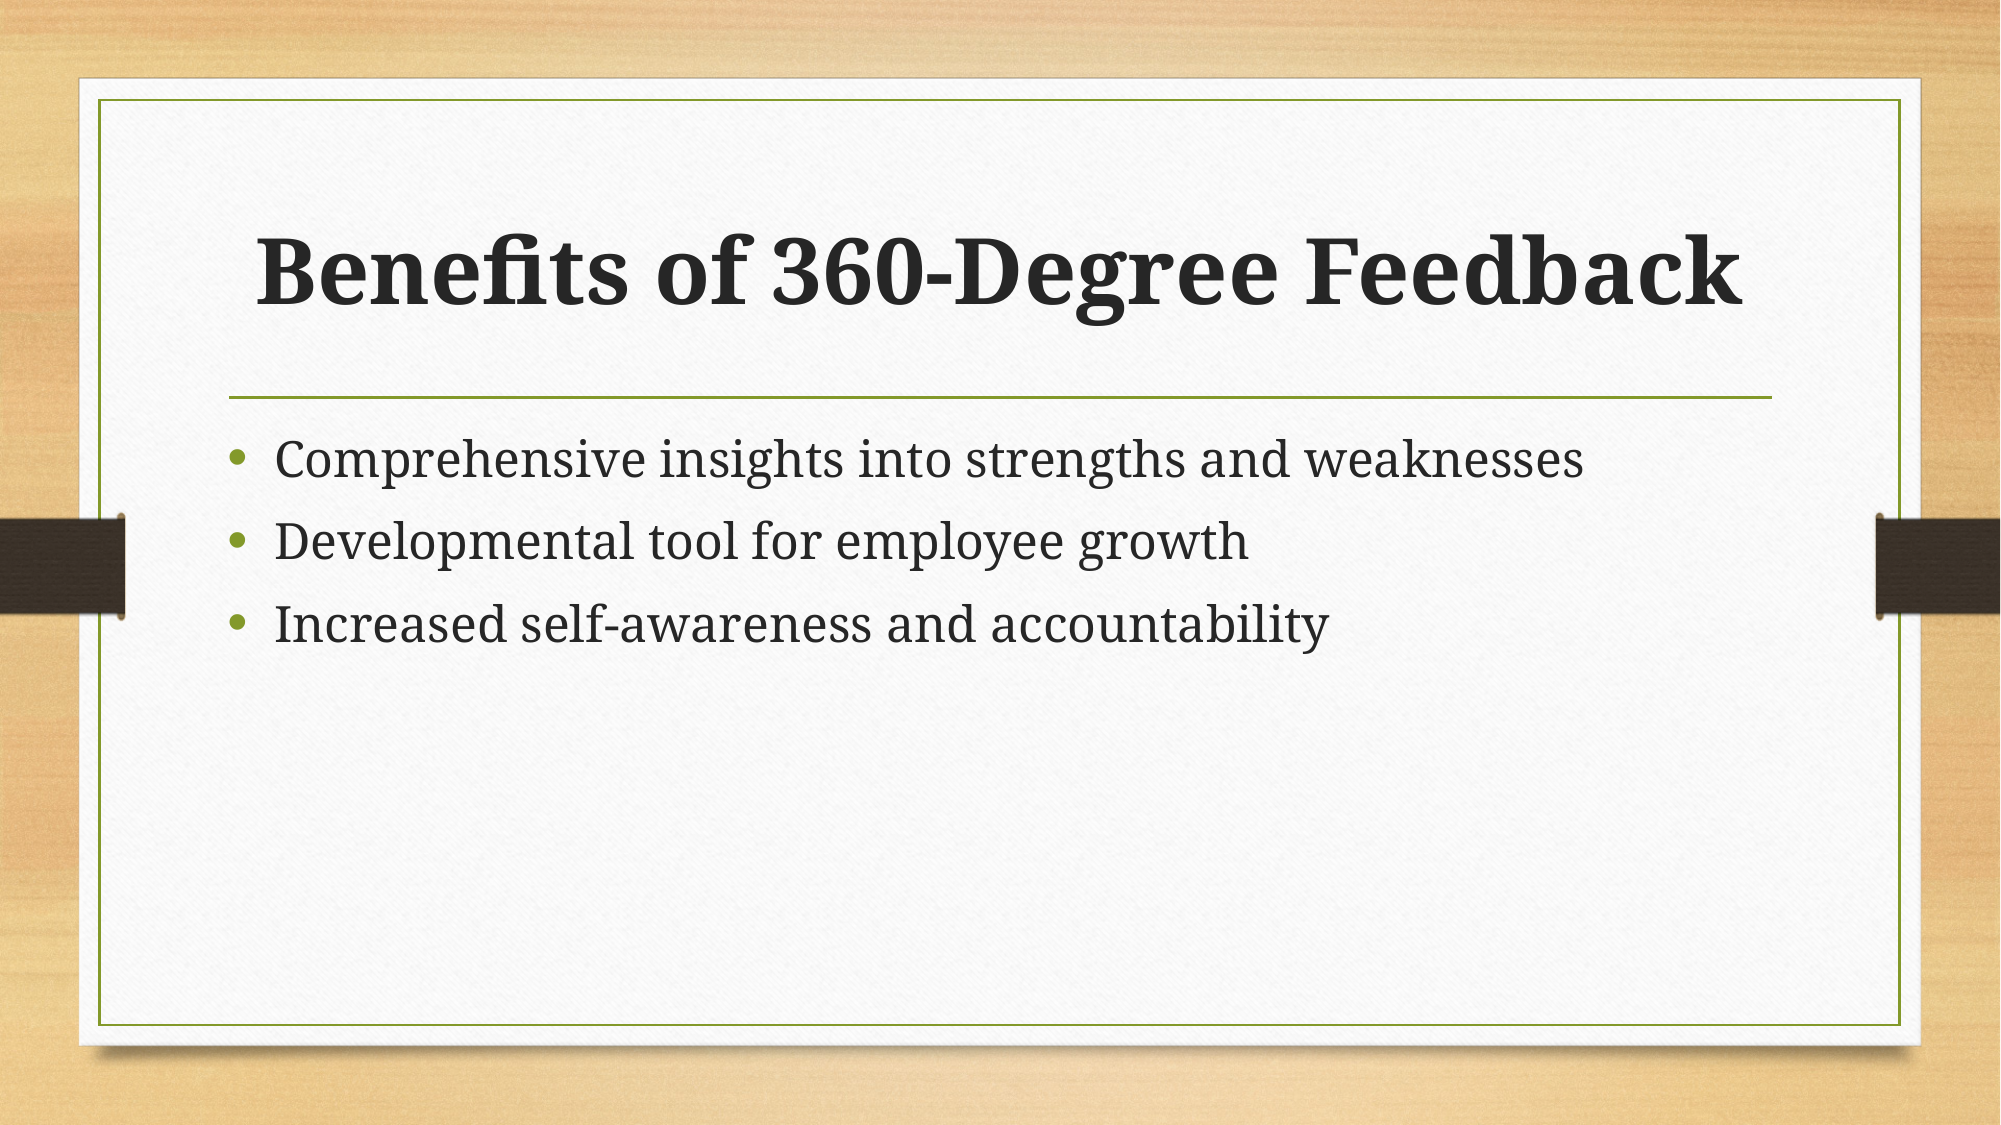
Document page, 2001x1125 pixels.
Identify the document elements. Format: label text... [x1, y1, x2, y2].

list Comprehensive insights into strengths and weaknesses Developmental tool for employee growth Increased self-awareness and accountability [212, 419, 1788, 964]
picture [0, 0, 2001, 1125]
title Benefits of 360-Degree Feedback [212, 161, 1788, 375]
